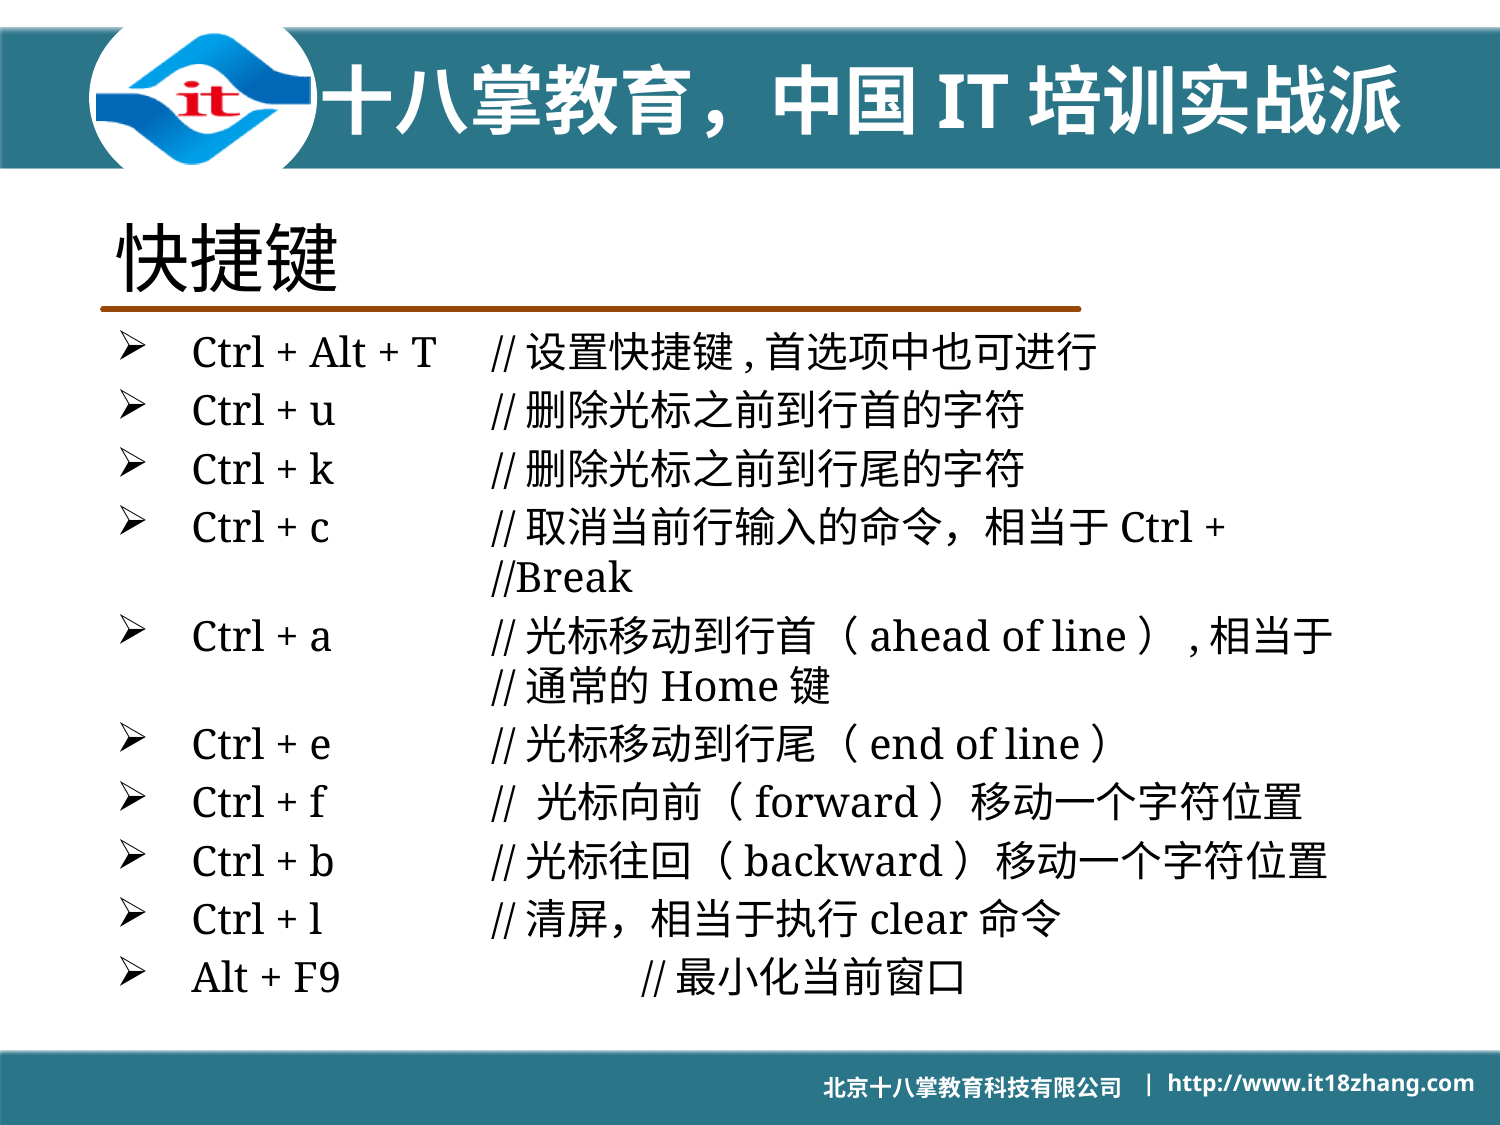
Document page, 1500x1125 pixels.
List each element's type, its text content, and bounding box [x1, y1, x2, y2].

title 快捷键 [100, 204, 1424, 303]
picture [96, 33, 311, 165]
list Ctrl + Alt + T //设置快捷键,首选项中也可进行 Ctrl + u //删除光标之前到行首的字符 Ctrl + k //删除光标之前到行尾的字符 Ctrl + c //取消当前行输入的命令，相当于Ctrl + //Break Ctrl + a //光标移动到行首（ahead of line）,相当于 //通常的Home键 Ctrl + e //光标移动到行尾（end of line） Ctrl + f // 光标向前（forward）移动一个字符位置 Ctrl + b //光标往回（backward）移动一个字符位置 Ctrl + l //清屏，相当于执行clear命令 Alt + F9 //最小化当前窗口 [101, 318, 1424, 1035]
